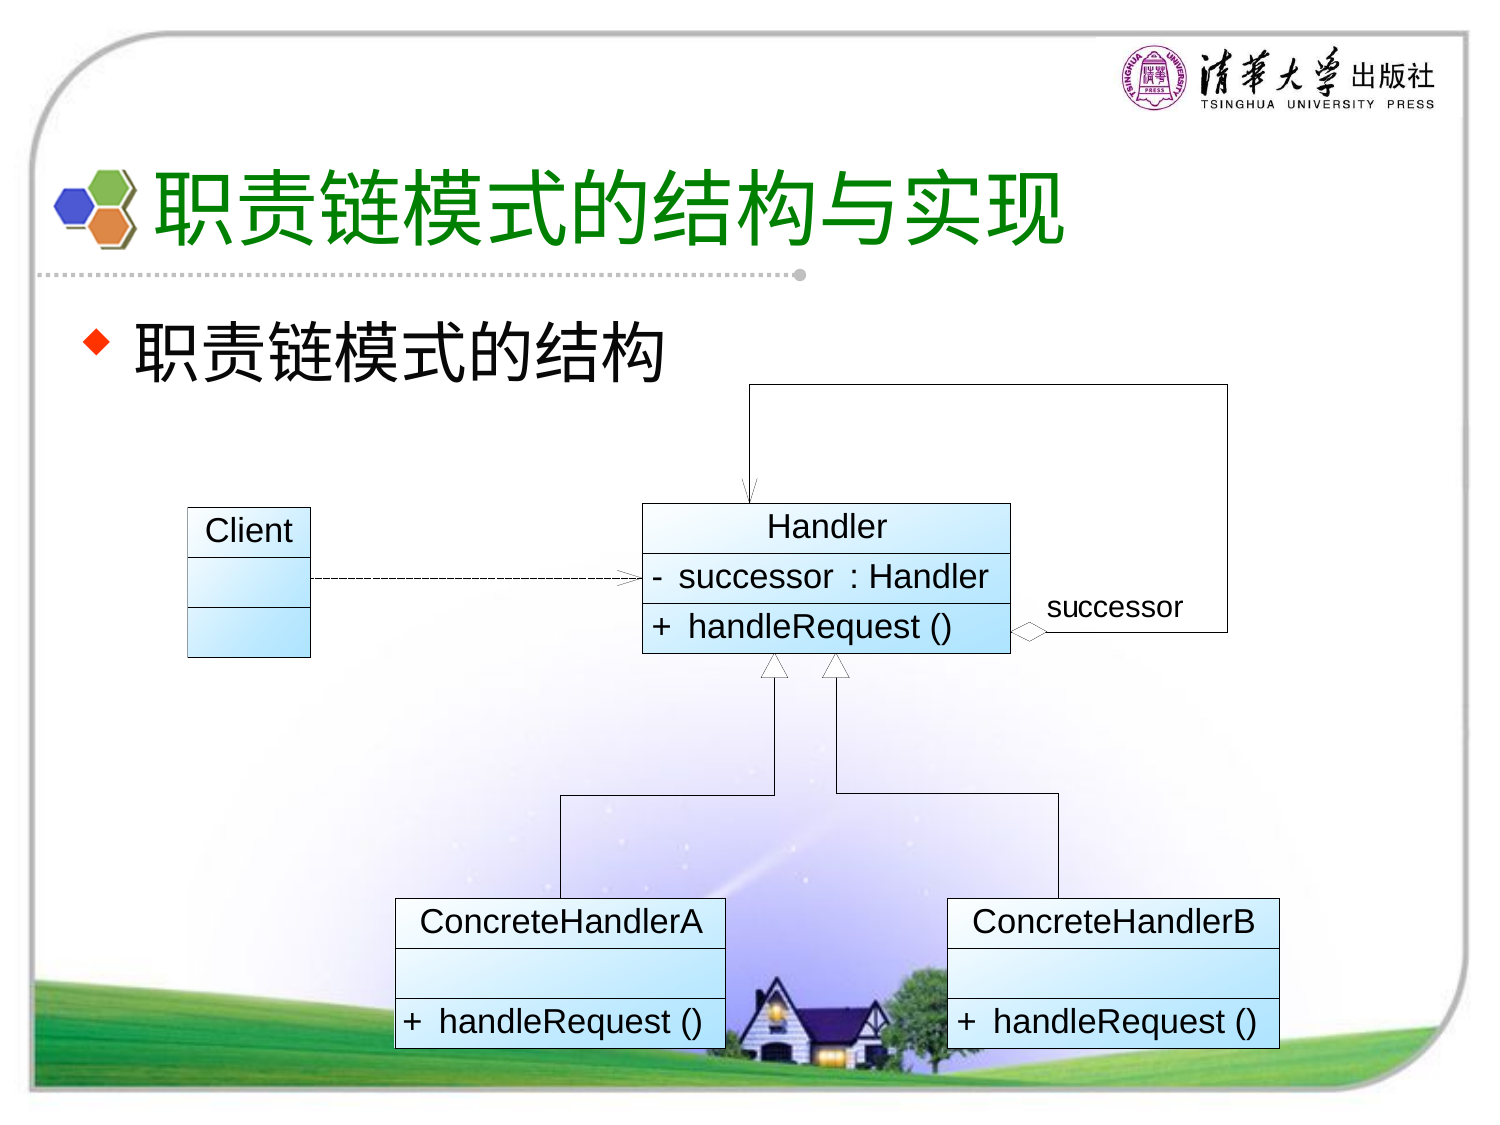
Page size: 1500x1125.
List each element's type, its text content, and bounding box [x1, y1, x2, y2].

title 职责链模式的结构与实现 [137, 149, 1175, 263]
list 职责链模式的结构 [62, 287, 1413, 963]
picture [0, 75, 1500, 1125]
text_box [0, 0, 1500, 75]
